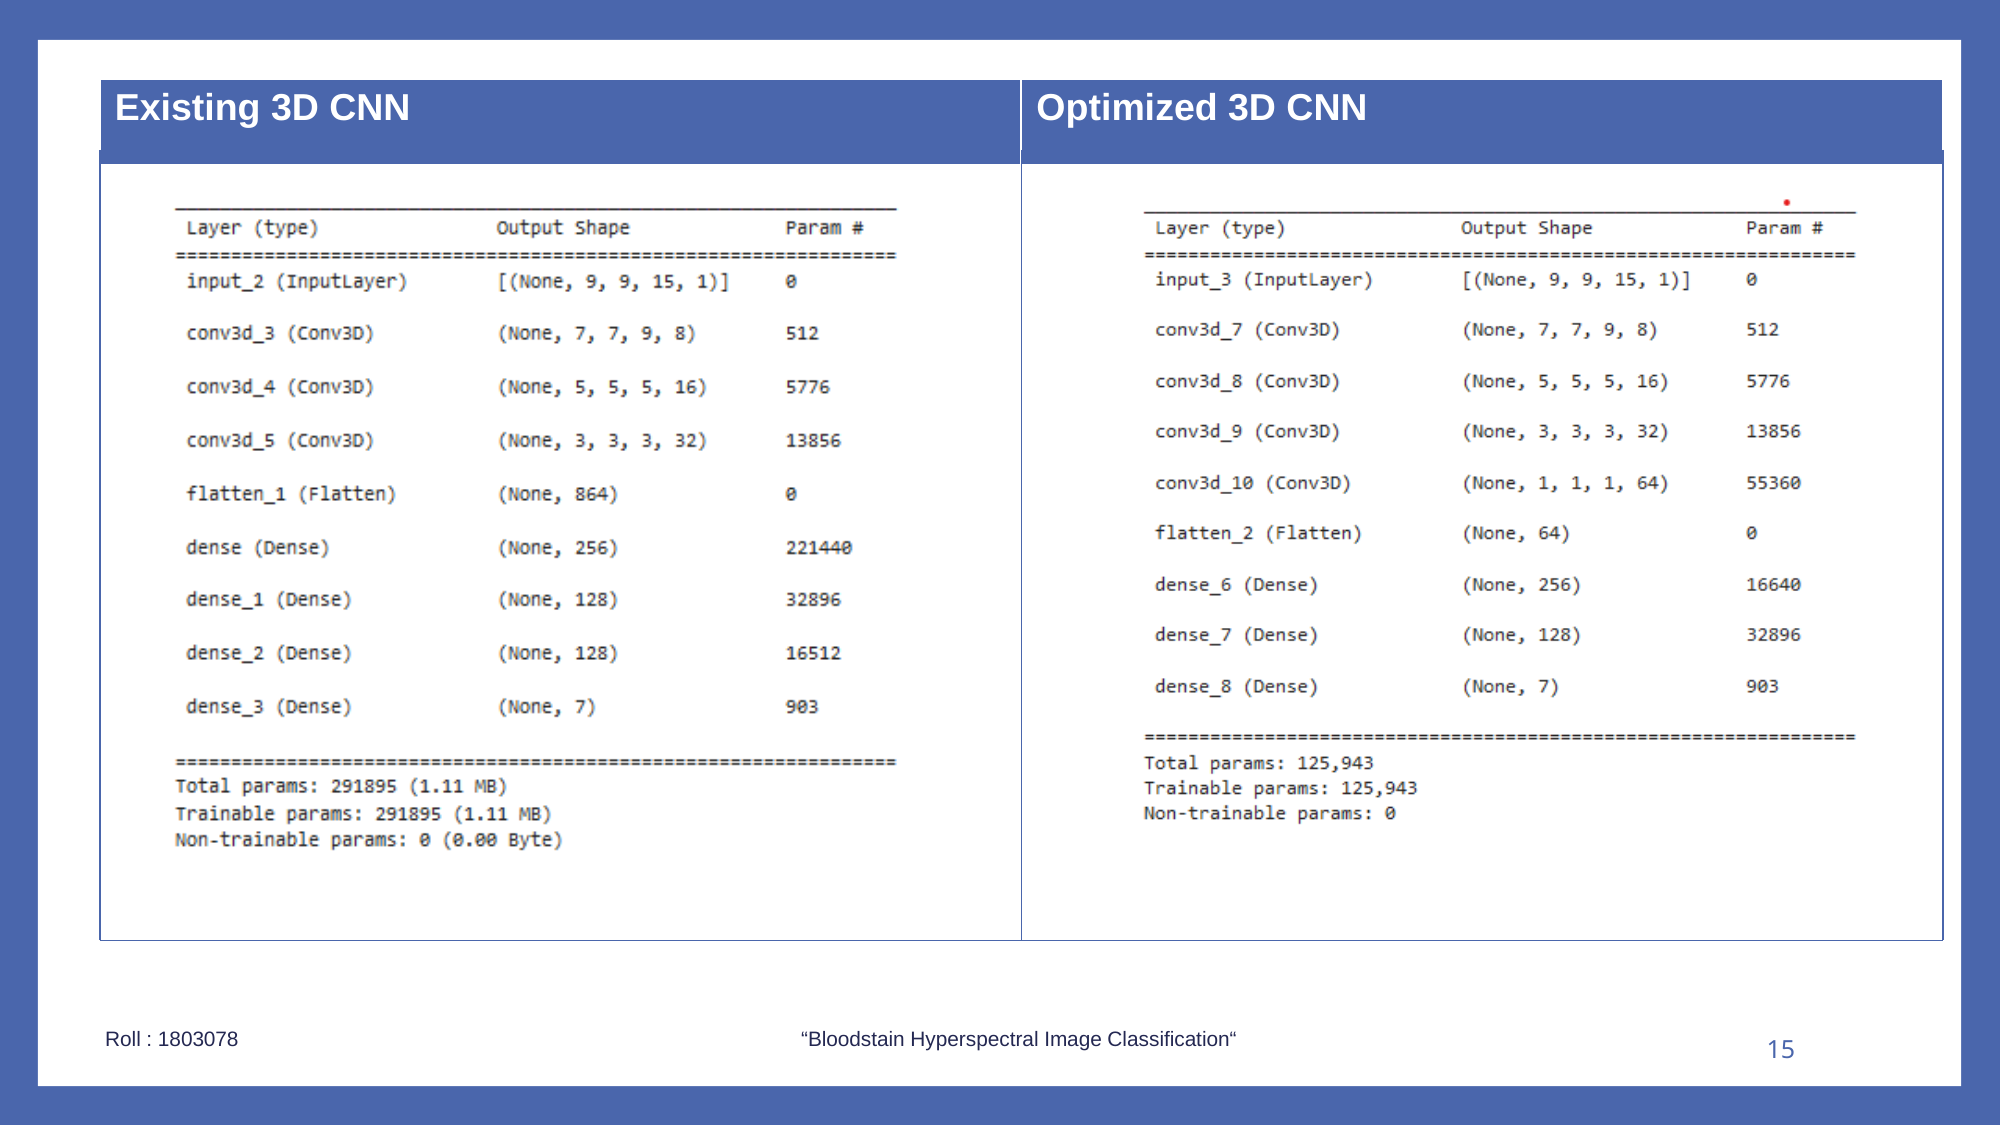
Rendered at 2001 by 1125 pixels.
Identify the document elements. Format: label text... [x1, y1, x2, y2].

slide_number 15 [1530, 1020, 1811, 1081]
table_header Optimized 3D CNN [1022, 80, 1942, 164]
picture [1066, 193, 1898, 843]
text_box Roll : 1803078 “Bloodstain Hyperspectral Image Classification“ [49, 1020, 1463, 1102]
table_header Existing 3D CNN [101, 80, 1020, 164]
picture [159, 193, 934, 867]
